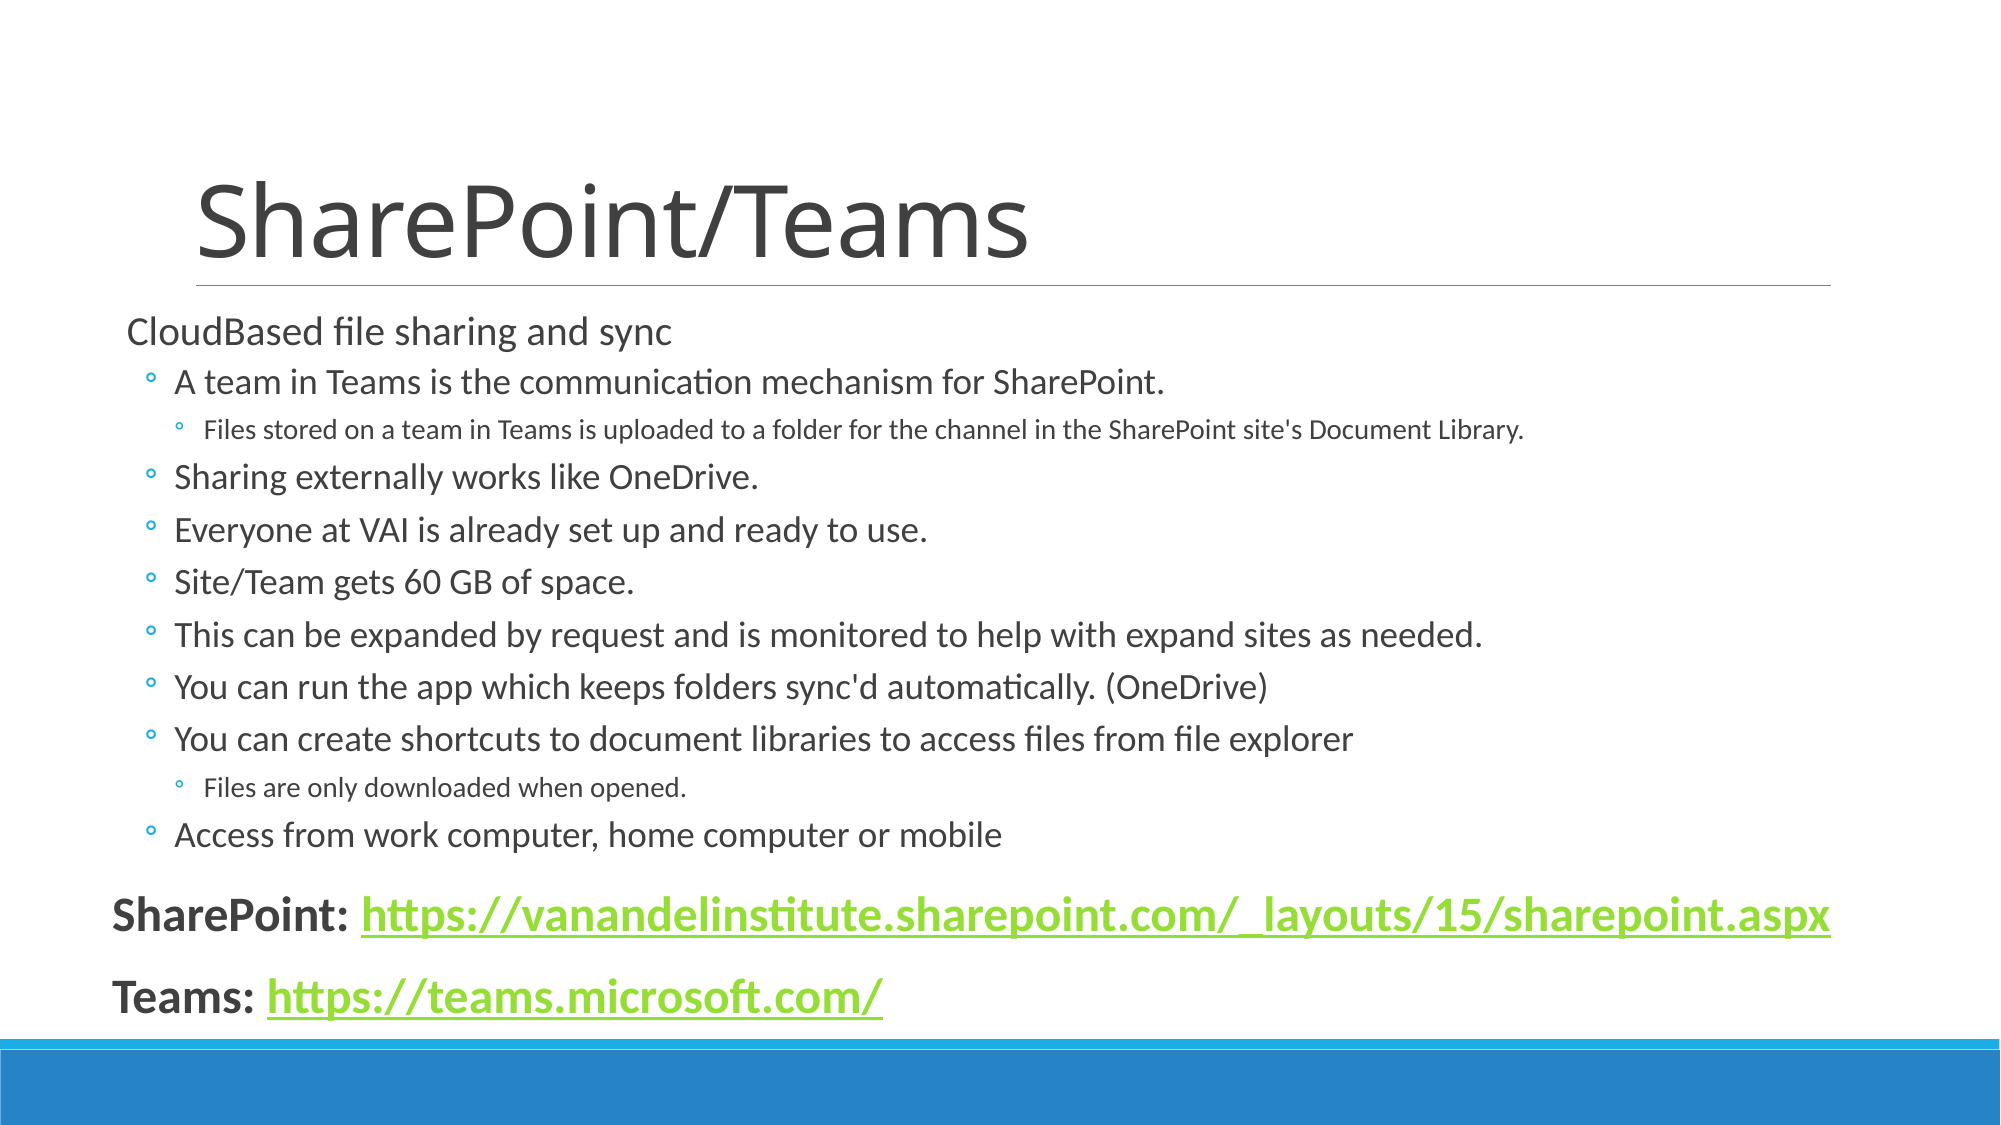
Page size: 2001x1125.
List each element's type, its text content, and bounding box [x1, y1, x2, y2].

list CloudBased file sharing and sync A team in Teams is the communication mechanism for SharePoint. Files stored on a team in Teams is uploaded to a folder for the channel in the SharePoint site's Document Library. Sharing externally works like OneDrive. Everyone at VAI is already set up and ready to use. Site/Team gets 60 GB of space. This can be expanded by request and is monitored to help with expand sites as needed. You can run the app which keeps folders sync'd automatically. (OneDrive) You can create shortcuts to document libraries to access files from file explorer Files are only downloaded when opened. Access from work computer, home computer or mobile SharePoint: https://vanandelinstitute.sharepoint.com/_layouts/15/sharepoint.aspx Teams: https://teams.microsoft.com/ [112, 301, 1861, 1037]
title SharePoint/Teams [180, 47, 1830, 285]
